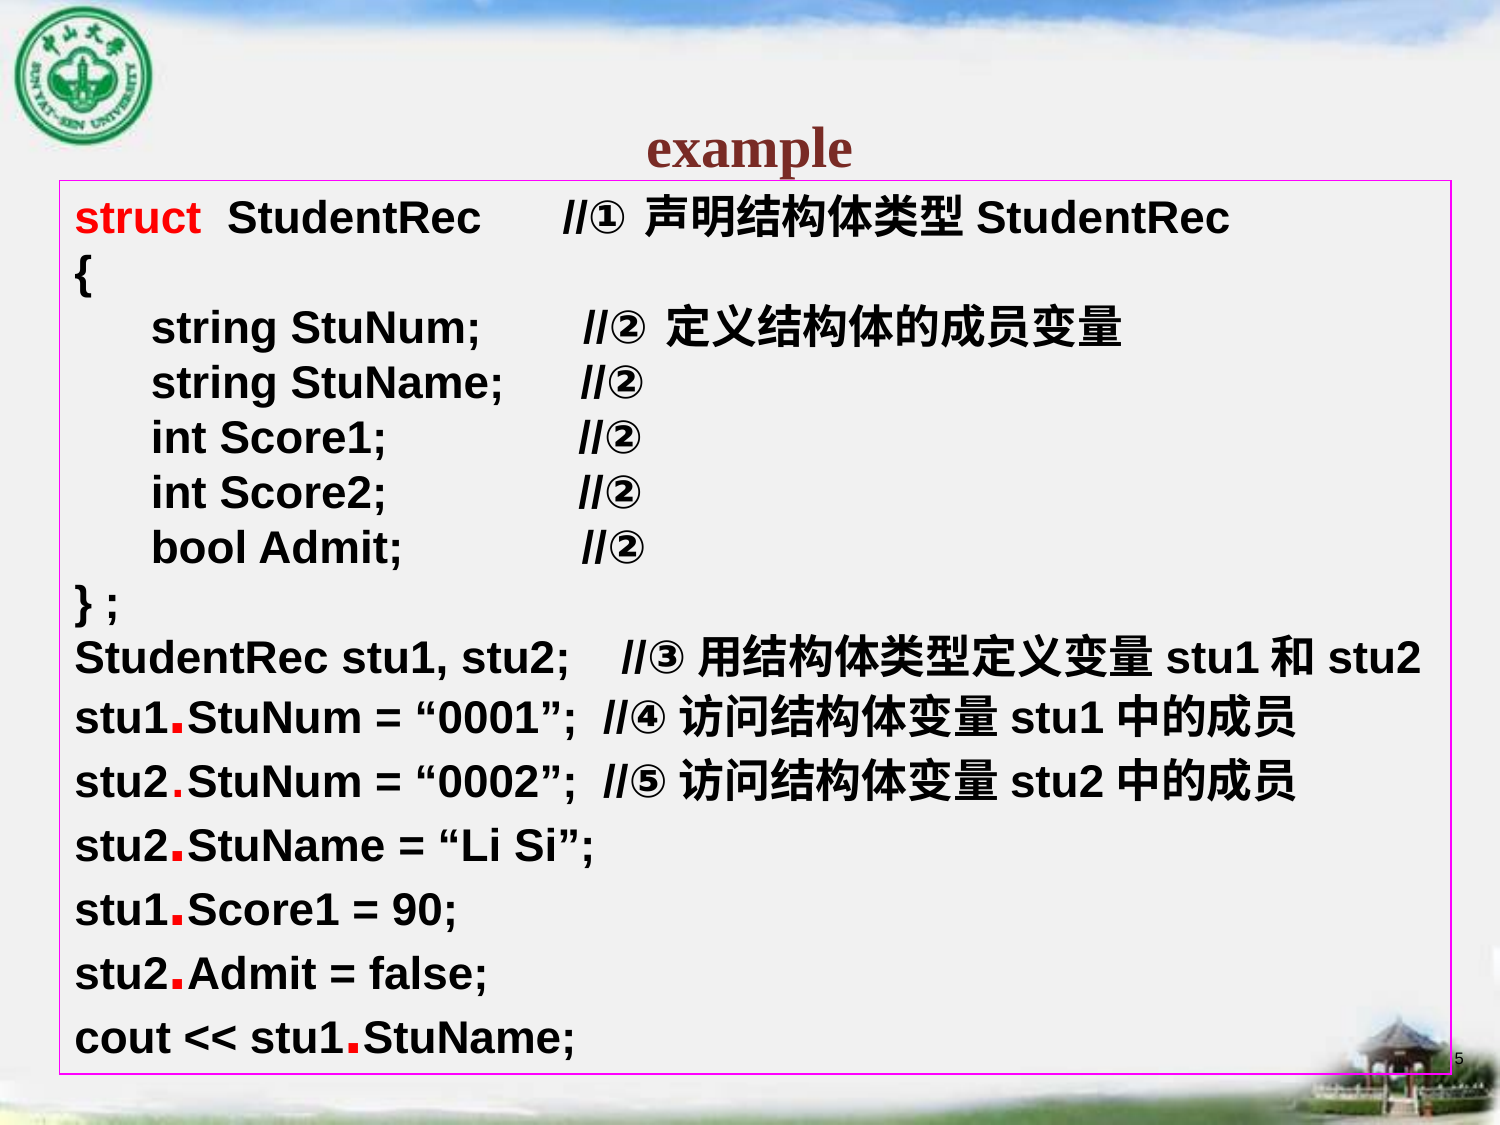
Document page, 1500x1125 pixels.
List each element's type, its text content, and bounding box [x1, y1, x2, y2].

title example [75, 62, 1425, 180]
picture [0, 0, 1500, 1125]
text_box struct StudentRec //①声明结构体类型StudentRec { string StuNum; //②定义结构体的成员变量 string StuName; //② int Score1; //② int Score2; //② bool Admit; //② } ; StudentRec stu1, stu2; //③用结构体类型定义变量stu1和stu2 stu1.StuNum = “0001”; //④访问结构体变量stu1中的成员 stu2.StuNum = “0002”; //⑤访问结构体变量stu2中的成员 stu2.StuName = “Li Si”; stu1.Score1 = 90; stu2.Admit = false; cout << stu1.StuName; [59, 180, 1452, 1074]
slide_number 5 [1166, 1040, 1480, 1116]
